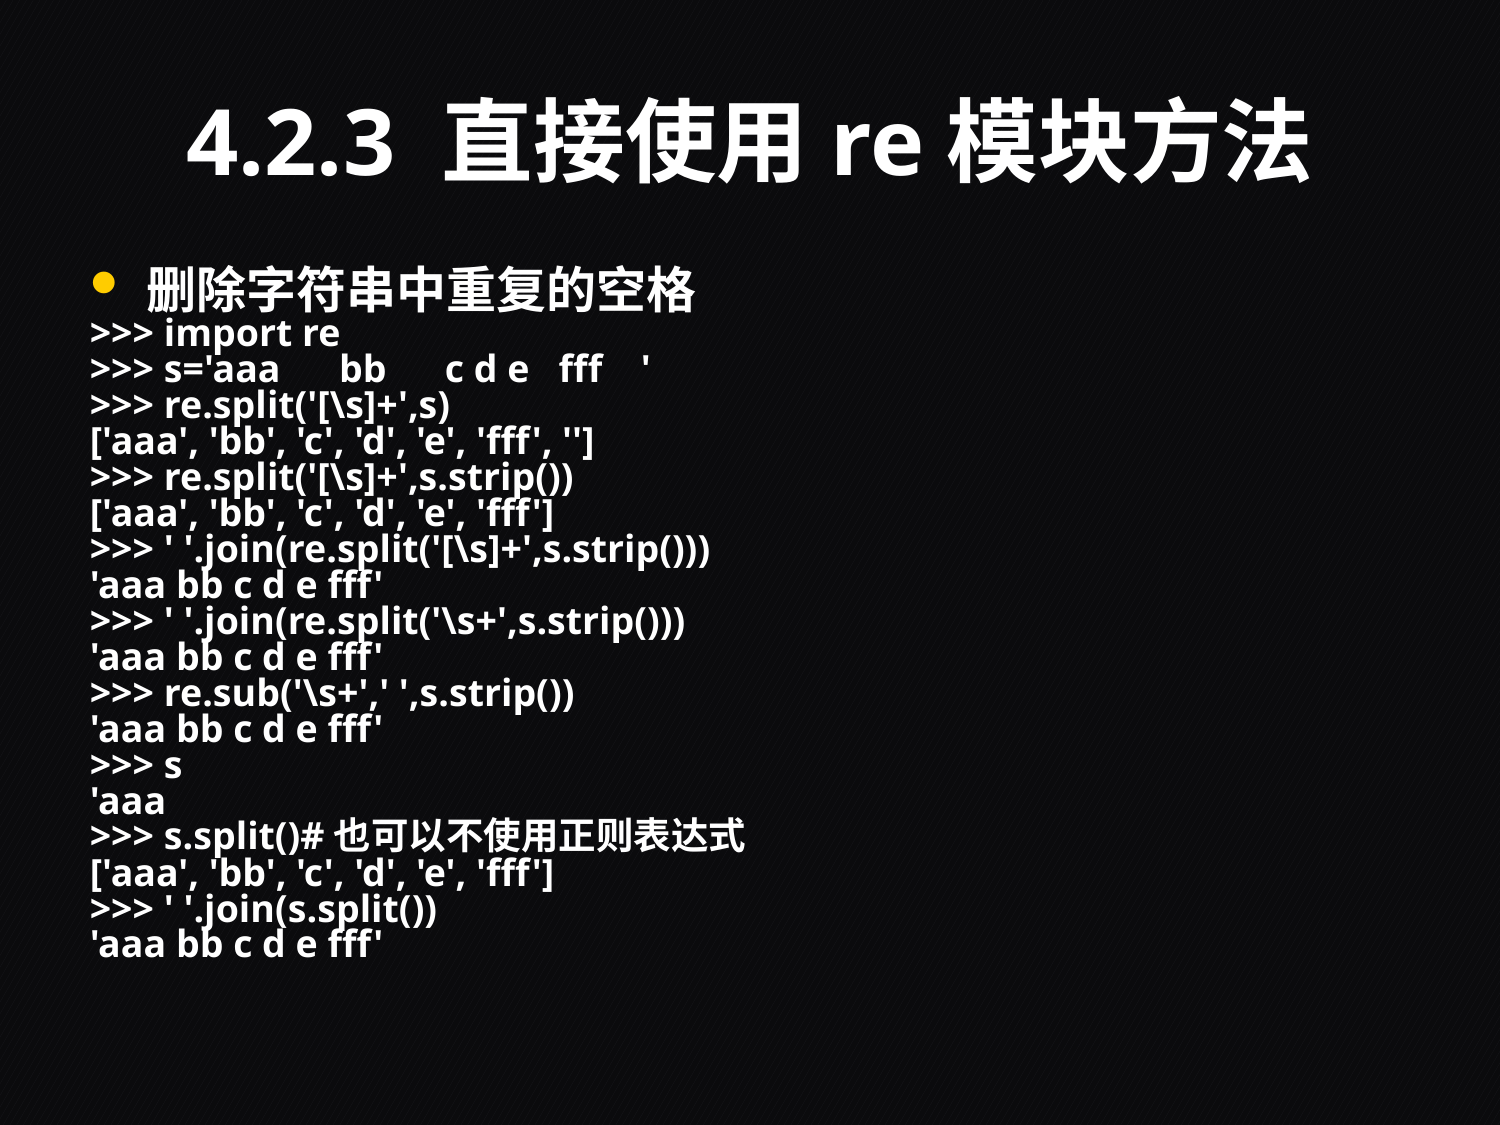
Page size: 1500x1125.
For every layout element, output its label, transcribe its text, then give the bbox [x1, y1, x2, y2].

title 4.2.3 直接使用re模块方法 [74, 45, 1426, 233]
list 删除字符串中重复的空格 >>> import re >>> s='aaa bb c d e fff ' >>> re.split('[\s]+',s) ['aaa', 'bb', 'c', 'd', 'e', 'fff', ''] >>> re.split('[\s]+',s.strip()) ['aaa', 'bb', 'c', 'd', 'e', 'fff'] >>> ' '.join(re.split('[\s]+',s.strip())) 'aaa bb c d e fff' >>> ' '.join(re.split('\s+',s.strip())) 'aaa bb c d e fff' >>> re.sub('\s+',' ',s.strip()) 'aaa bb c d e fff' >>> s 'aaa >>> s.split()#也可以不使用正则表达式 ['aaa', 'bb', 'c', 'd', 'e', 'fff'] >>> ' '.join(s.split()) 'aaa bb c d e fff' [74, 262, 1426, 1024]
